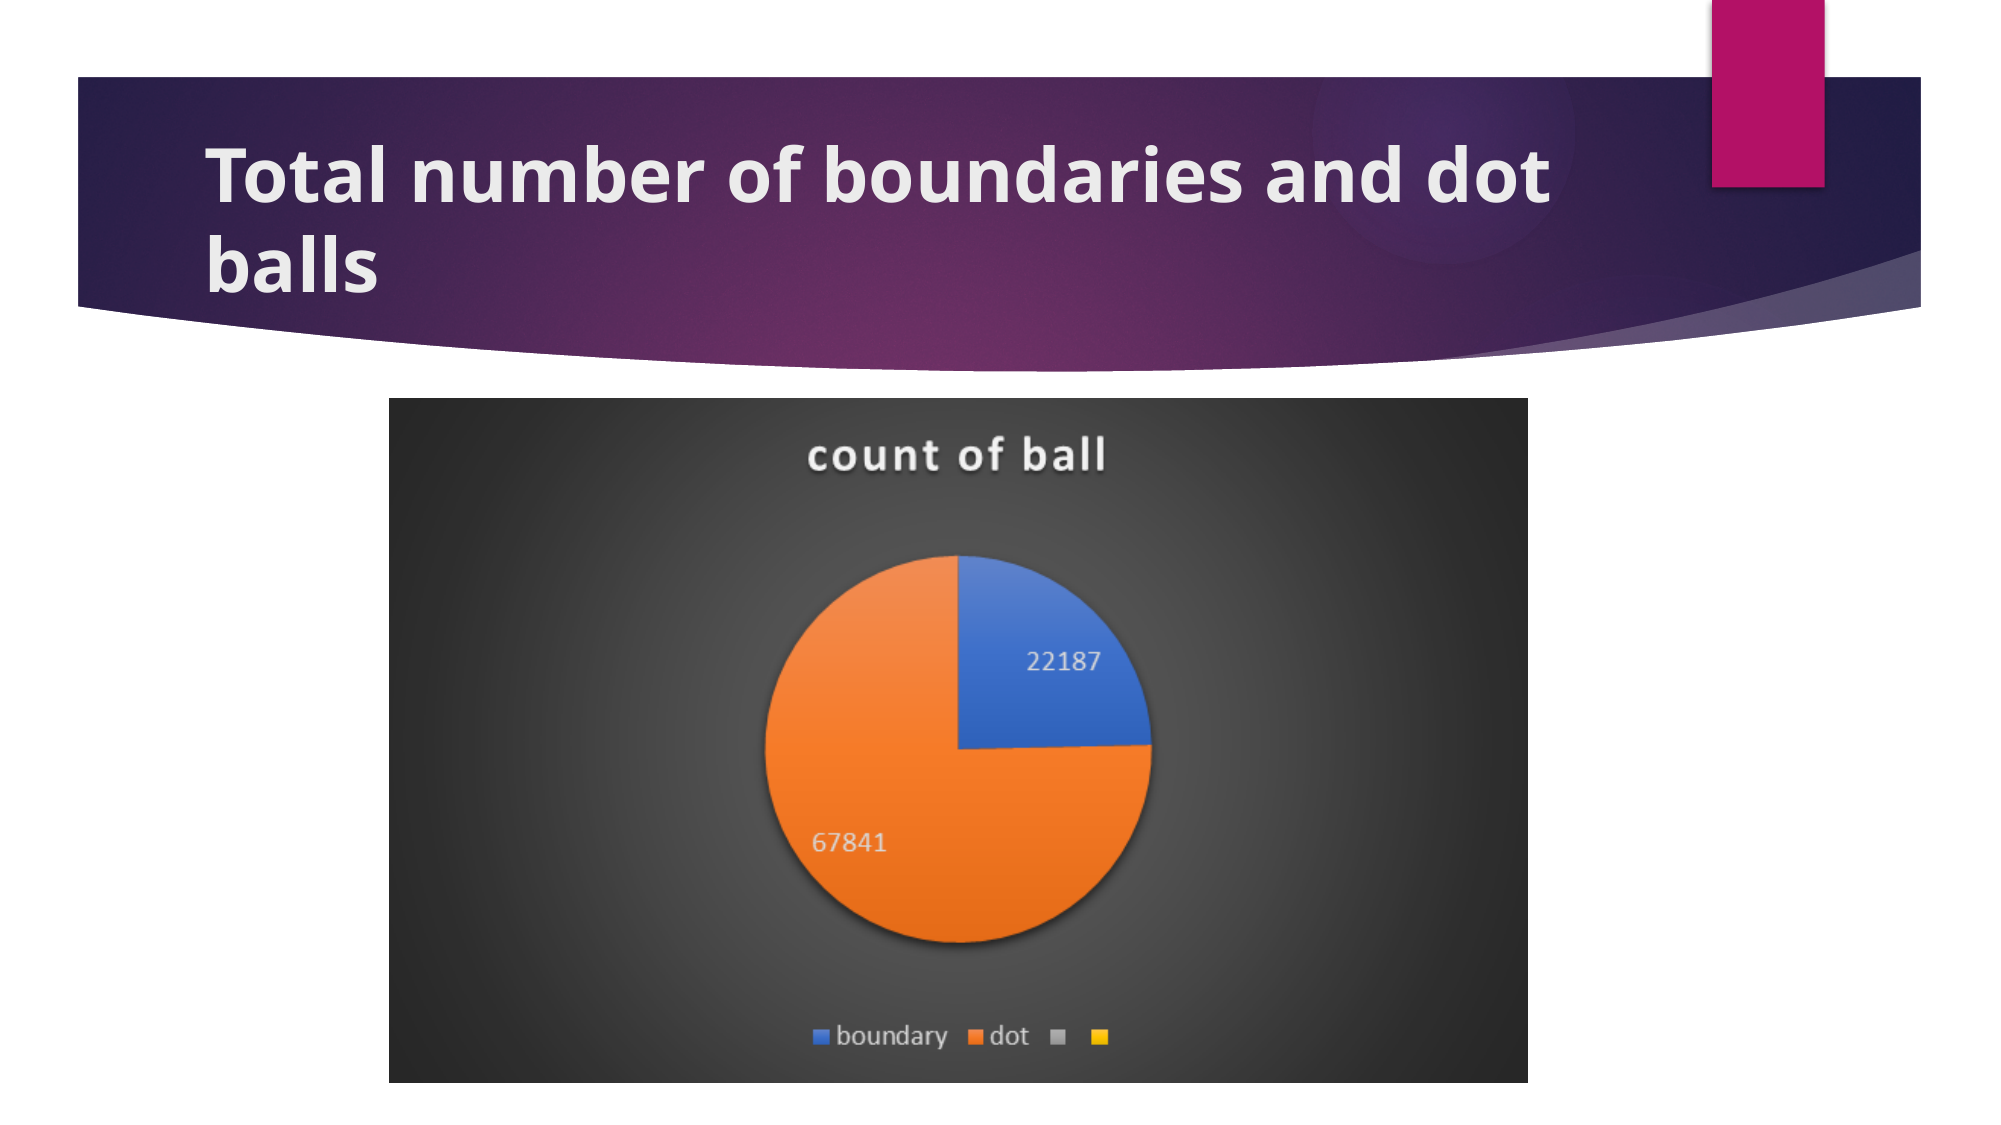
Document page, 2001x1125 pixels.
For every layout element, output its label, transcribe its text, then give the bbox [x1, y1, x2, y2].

picture [389, 398, 1528, 1083]
title Total number of boundaries and dot balls [189, 159, 1627, 276]
